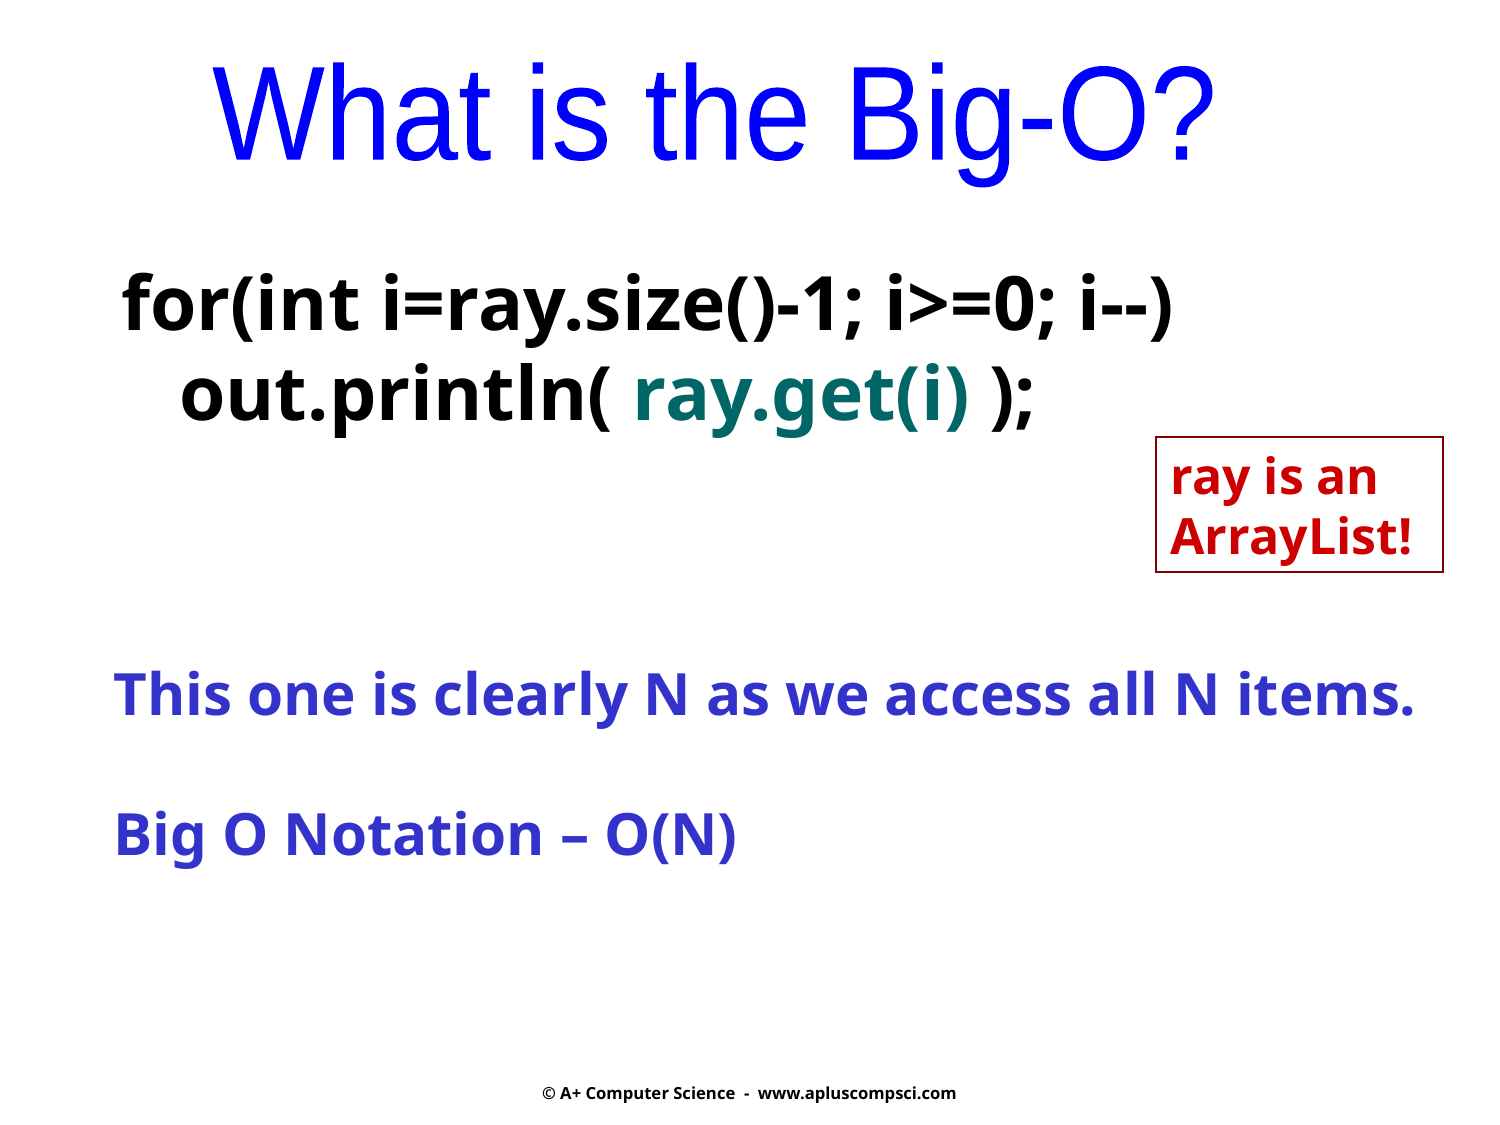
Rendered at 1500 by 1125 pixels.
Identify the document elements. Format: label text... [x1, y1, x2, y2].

text_box This one is clearly N as we access all N items. Big O Notation – O(N) [98, 649, 1433, 945]
footer © A+ Computer Science - www.apluscompsci.com [512, 1025, 988, 1100]
text_box for(int i=ray.size()-1; i>=0; i--) out.println( ray.get(i) ); [105, 248, 1500, 504]
text_box ray is an ArrayList! [1155, 437, 1444, 573]
